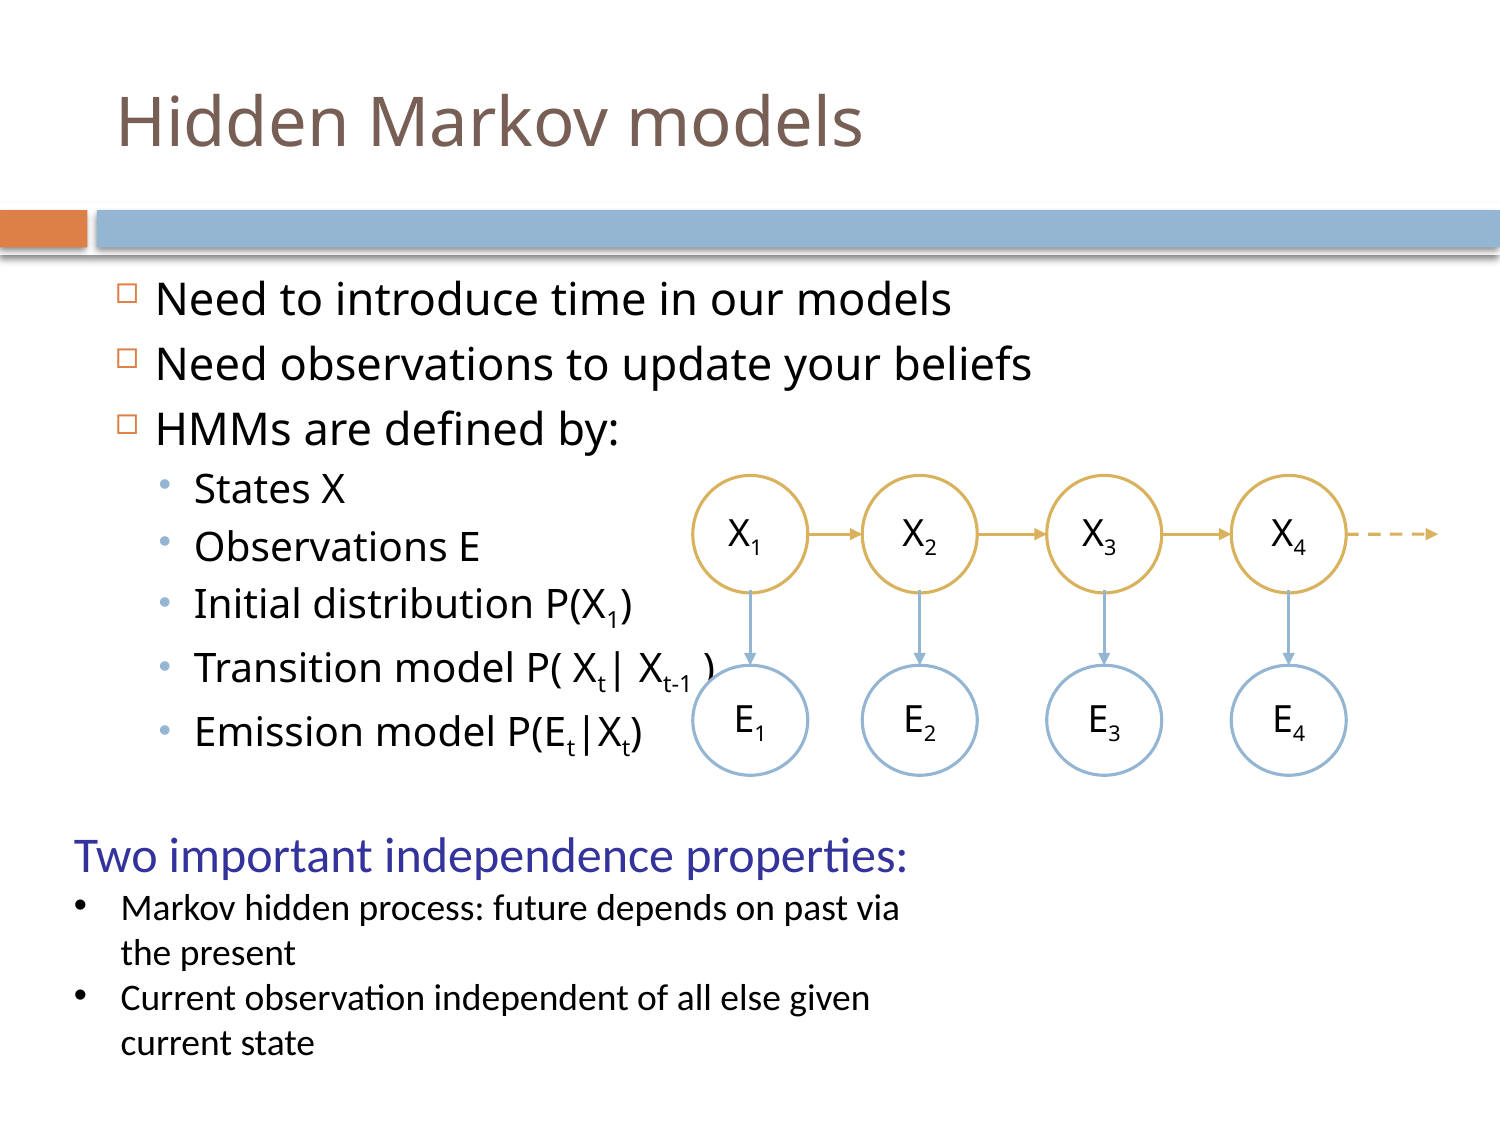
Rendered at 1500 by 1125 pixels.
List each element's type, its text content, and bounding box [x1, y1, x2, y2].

text_box X2 [860, 473, 979, 595]
text_box X4 [1229, 473, 1348, 595]
text_box Two important independence properties: Markov hidden process: future depends on past via the present Current observation independent of all else given current state [58, 815, 955, 1070]
table_cell 5 [810, 536, 849, 541]
table_cell 5 [1164, 536, 1218, 541]
table_cell 5 [1348, 536, 1425, 541]
list Need to introduce time in our models Need observations to update your beliefs HMMs are defined by: States X Observations E Initial distribution P(X1) Transition model P( Xt| Xt-1 ) Emission model P(Et|Xt) [100, 262, 1438, 1000]
table_cell 5 [979, 536, 1034, 541]
title Hidden Markov models [100, 37, 1438, 200]
text_box X3 [1045, 473, 1164, 595]
text_box E3 [1045, 663, 1164, 777]
text_box E4 [1229, 663, 1348, 777]
text_box E2 [860, 663, 979, 777]
text_box E1 [691, 663, 810, 777]
text_box X1 [691, 473, 810, 595]
